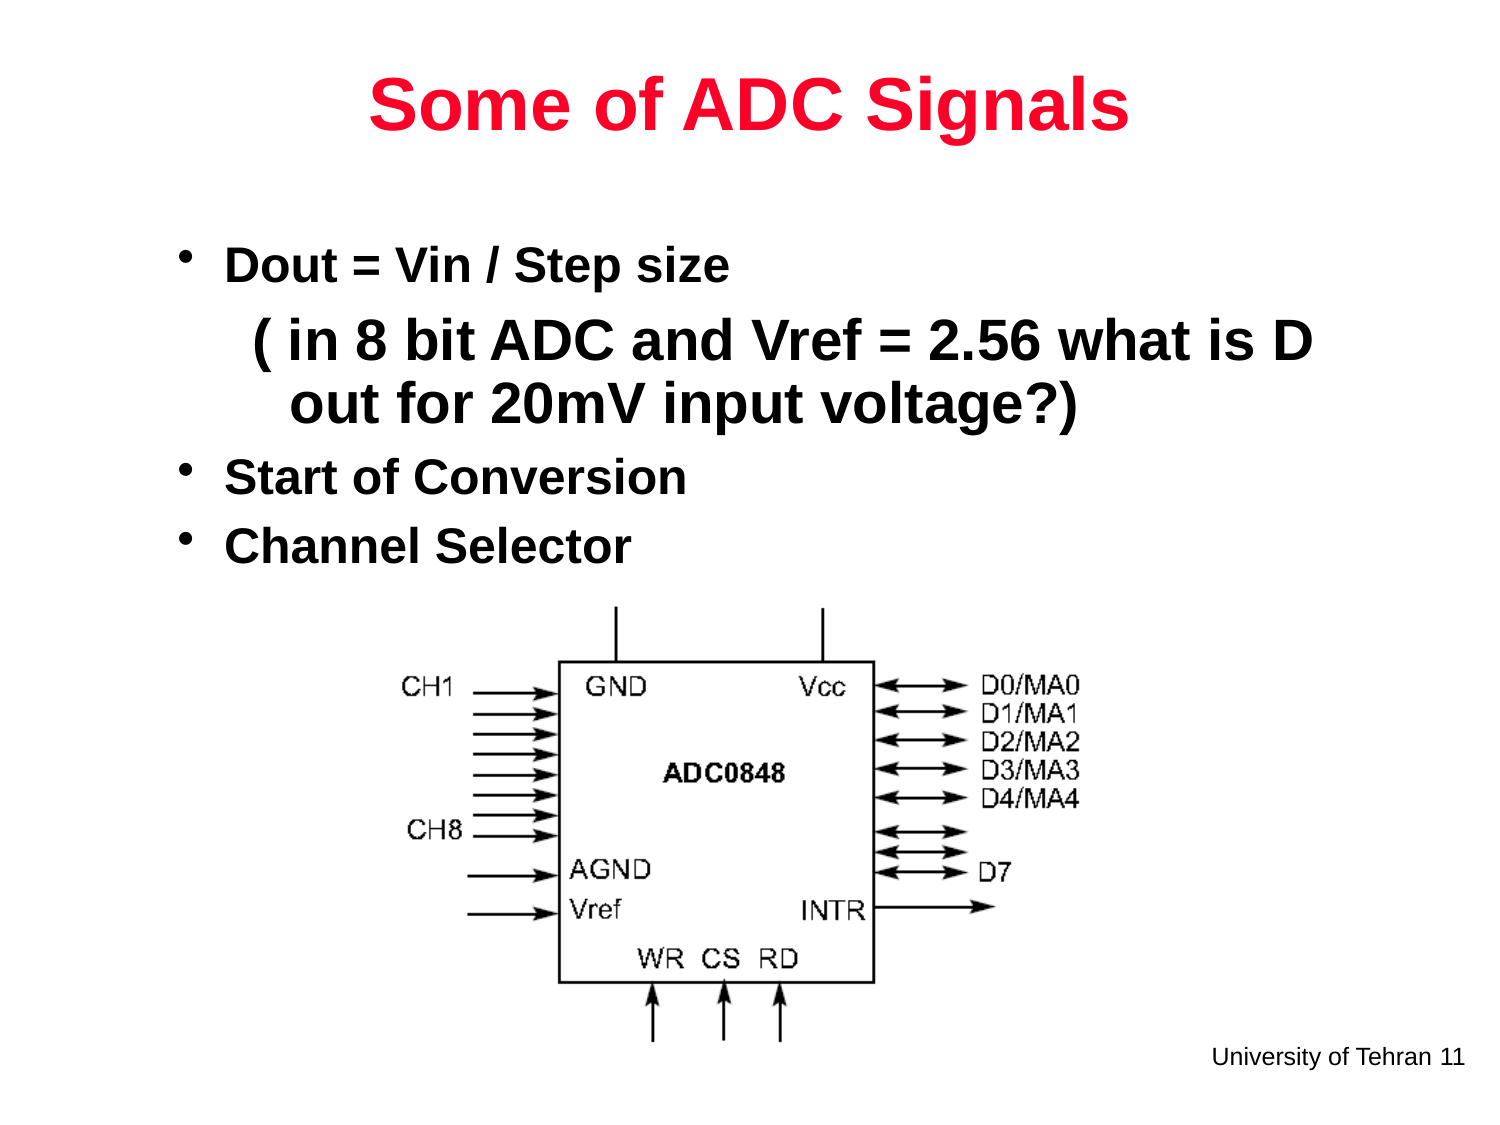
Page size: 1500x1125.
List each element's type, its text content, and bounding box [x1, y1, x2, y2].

list Dout = Vin / Step size ( in 8 bit ADC and Vref = 2.56 what is D out for 20mV input voltage?) Start of Conversion Channel Selector [162, 231, 1338, 1000]
title Some of ADC Signals [162, 12, 1338, 200]
picture [377, 587, 1151, 1055]
